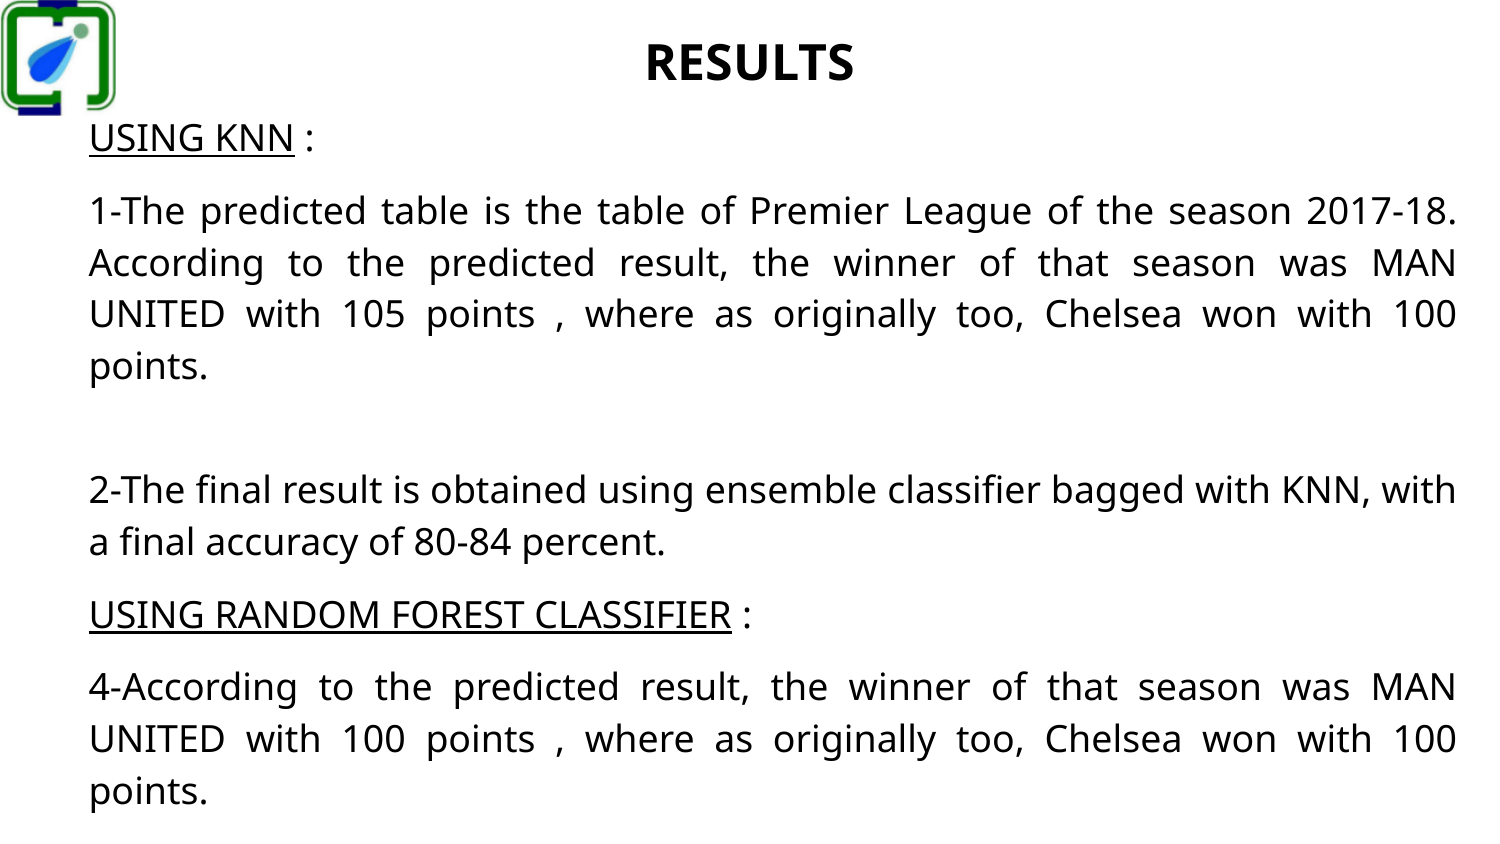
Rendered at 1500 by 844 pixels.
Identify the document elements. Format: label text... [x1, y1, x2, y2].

text_box USING KNN : 1-The predicted table is the table of Premier League of the season 2017-18. According to the predicted result, the winner of that season was MAN UNITED with 105 points , where as originally too, Chelsea won with 100 points. 2-The final result is obtained using ensemble classifier bagged with KNN, with a final accuracy of 80-84 percent. USING RANDOM FOREST CLASSIFIER : 4-According to the predicted result, the winner of that season was MAN UNITED with 100 points , where as originally too, Chelsea won with 100 points. 3-The final result is obtained using RANDOM FOREST CLASSIFIER, with a final accuracy of 94-97 percent. [73, 87, 1474, 834]
picture [0, 0, 117, 117]
text_box RESULTS [503, 0, 996, 87]
